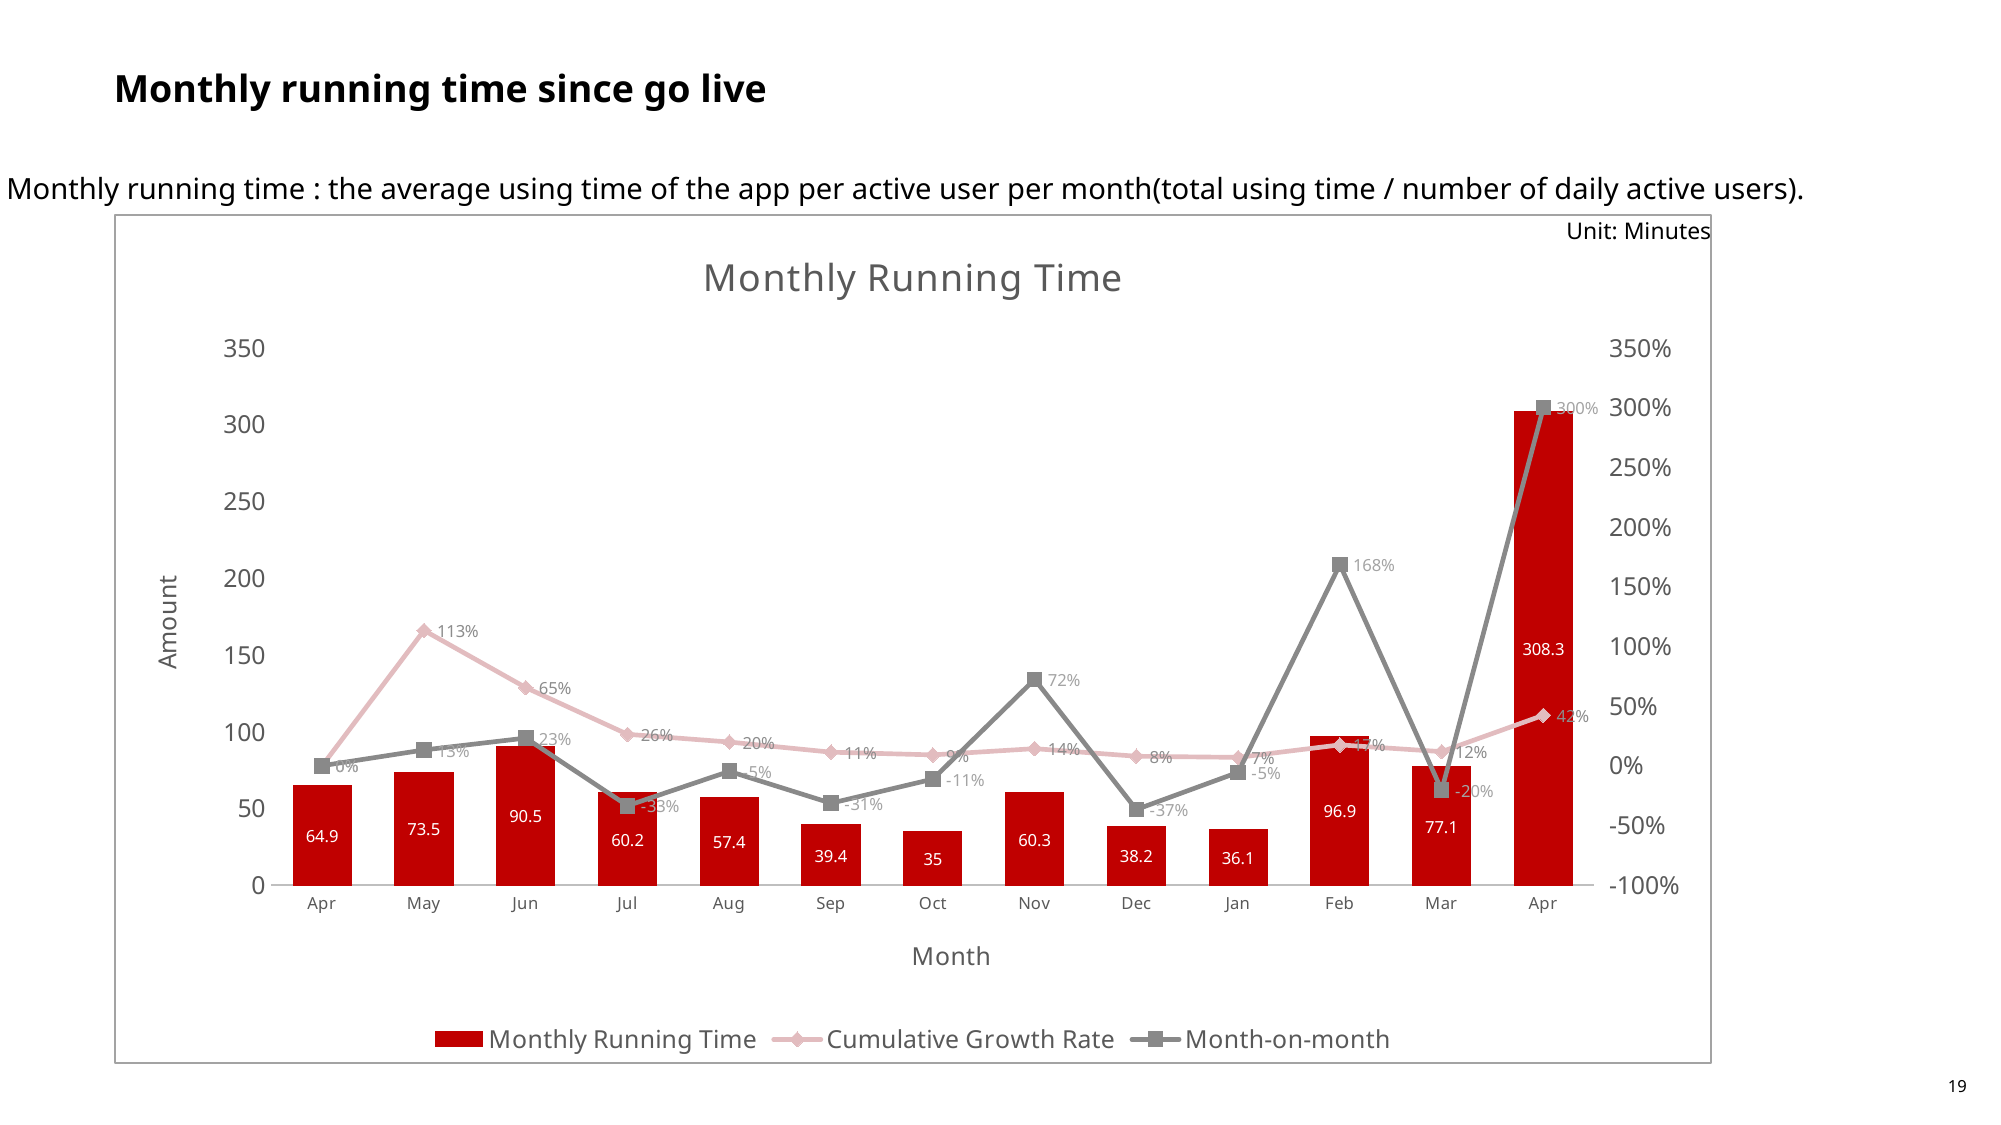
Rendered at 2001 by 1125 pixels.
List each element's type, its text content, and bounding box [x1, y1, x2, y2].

chart [114, 213, 1713, 1064]
text_box Monthly running time : the average using time of the app per active user per month(total using time / number of daily active users). [6, 166, 1806, 205]
title Monthly running time since go live [114, 60, 1975, 161]
